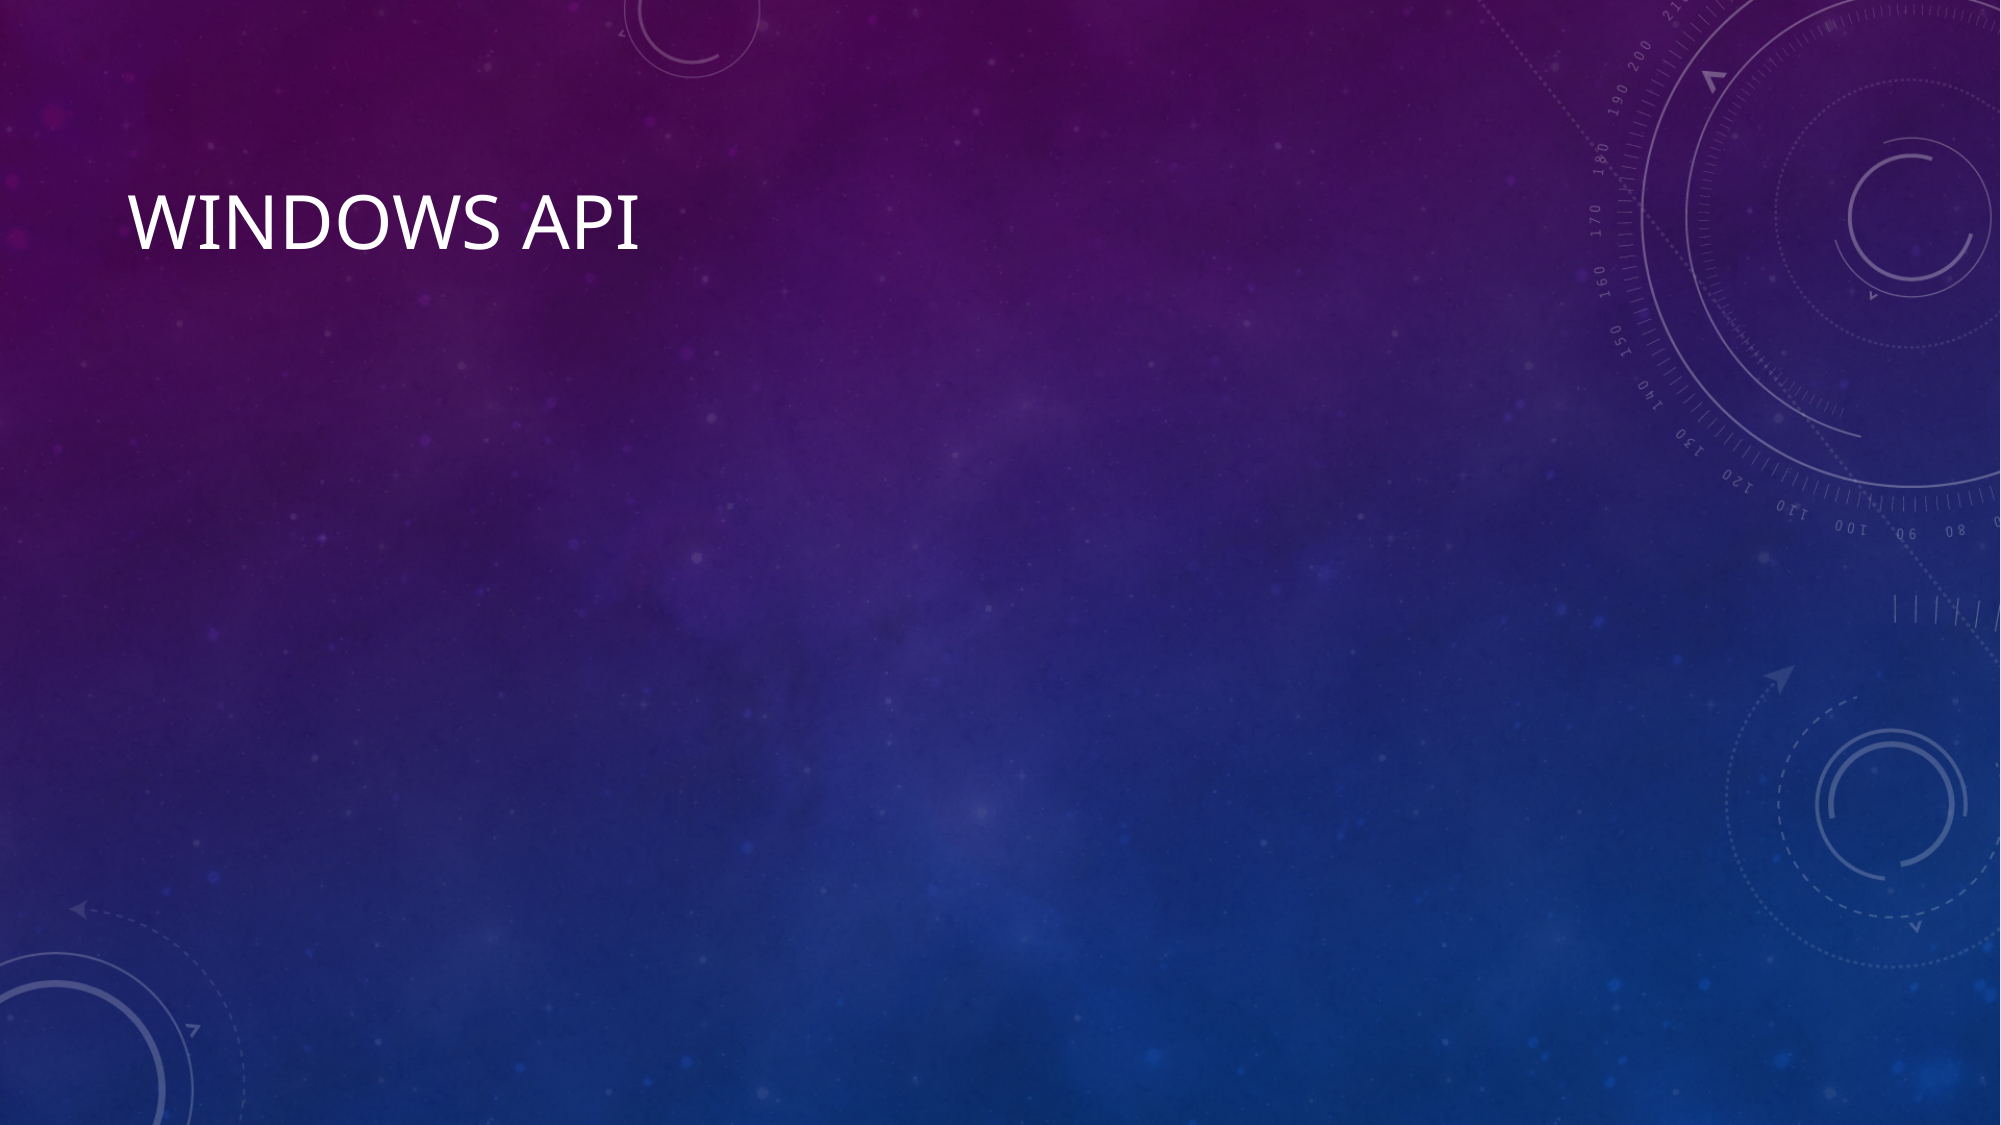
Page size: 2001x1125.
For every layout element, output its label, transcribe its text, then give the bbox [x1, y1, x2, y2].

picture [0, 0, 2001, 1125]
title Windows API [112, 99, 1775, 339]
